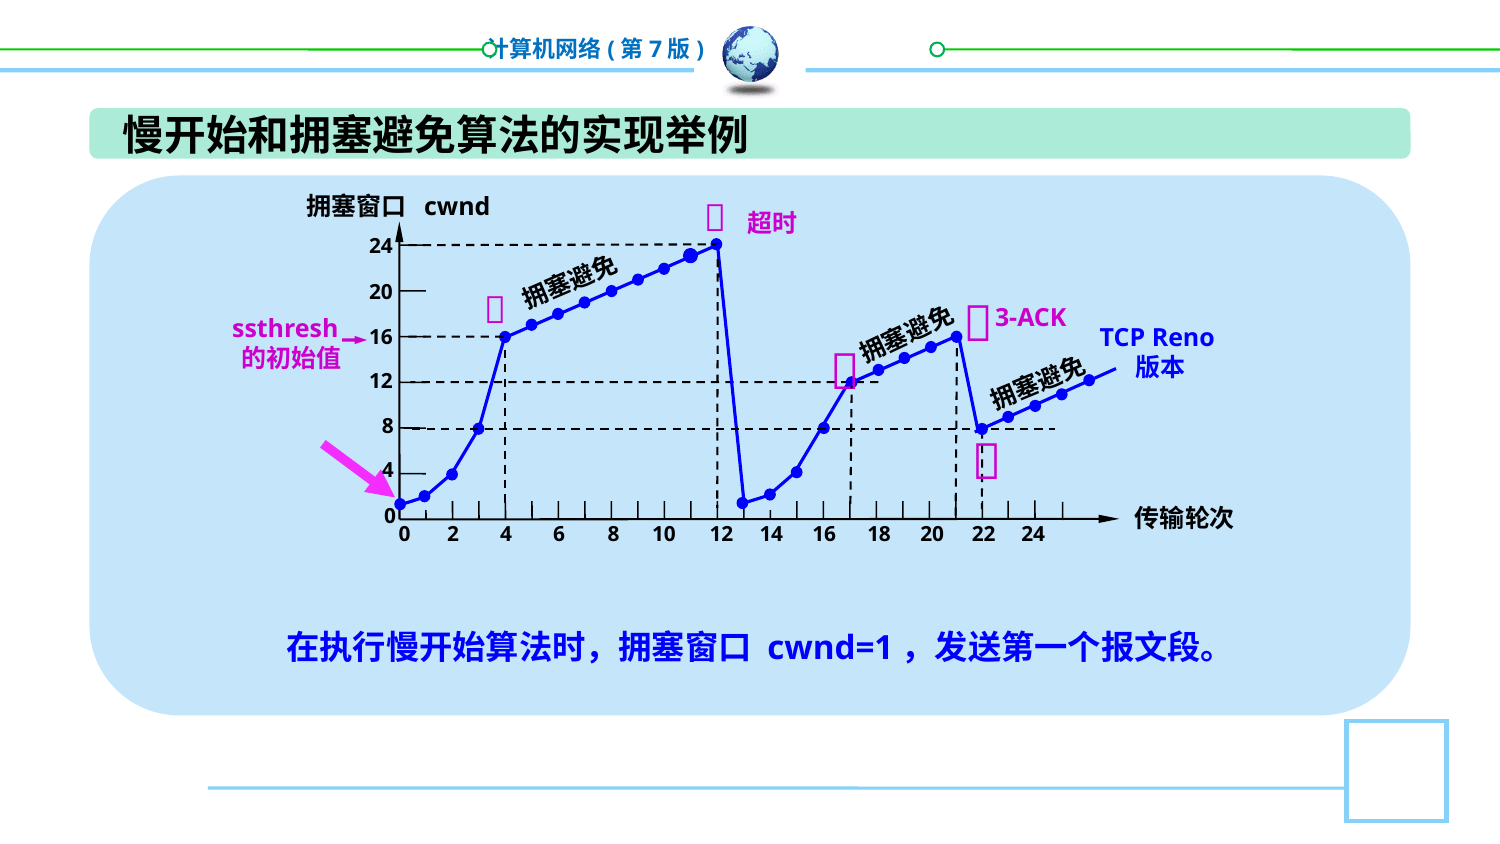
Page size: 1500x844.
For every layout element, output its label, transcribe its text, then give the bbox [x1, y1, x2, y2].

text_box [215, 182, 1251, 555]
picture [720, 24, 780, 100]
text_box [764, 108, 1411, 159]
text_box 慢开始和拥塞避免算法的实现举例 [107, 101, 764, 167]
text_box [89, 108, 107, 159]
text_box 在执行慢开始算法时，拥塞窗口 cwnd=1，发送第一个报文段。 [271, 615, 1223, 674]
text_box [87, 173, 1413, 718]
